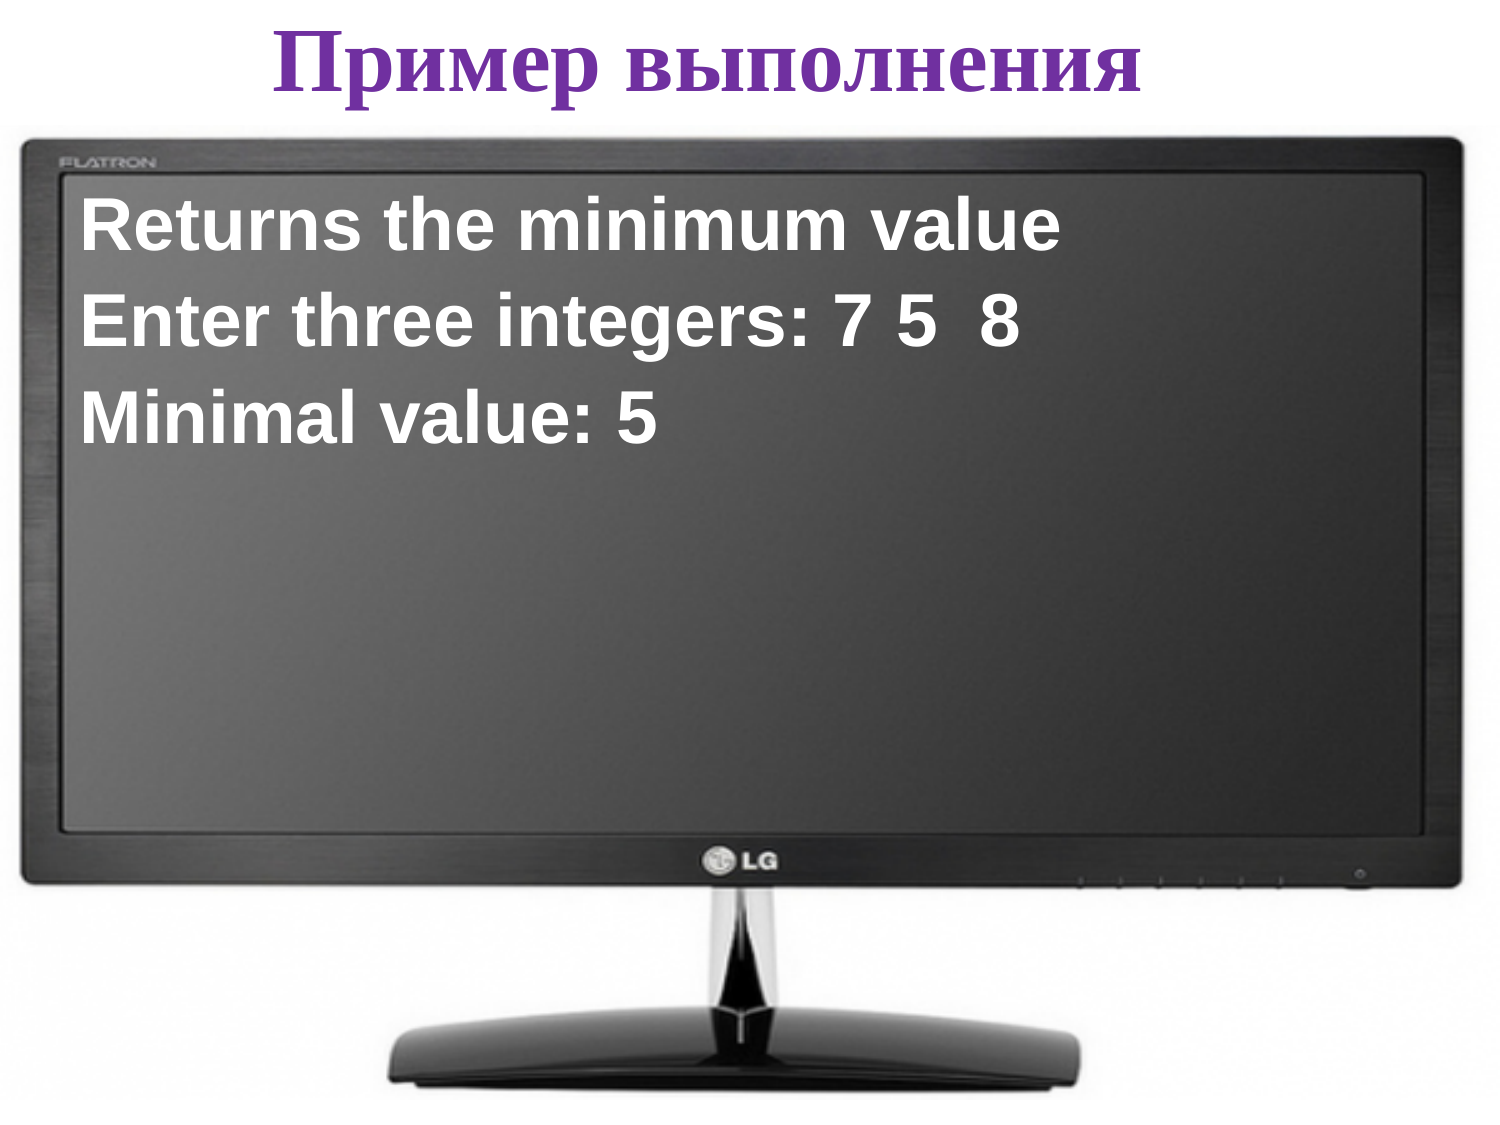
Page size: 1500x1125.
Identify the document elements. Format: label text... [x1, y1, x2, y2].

text_box Пример выполнения [88, 1, 1329, 108]
picture [0, 125, 1500, 1100]
